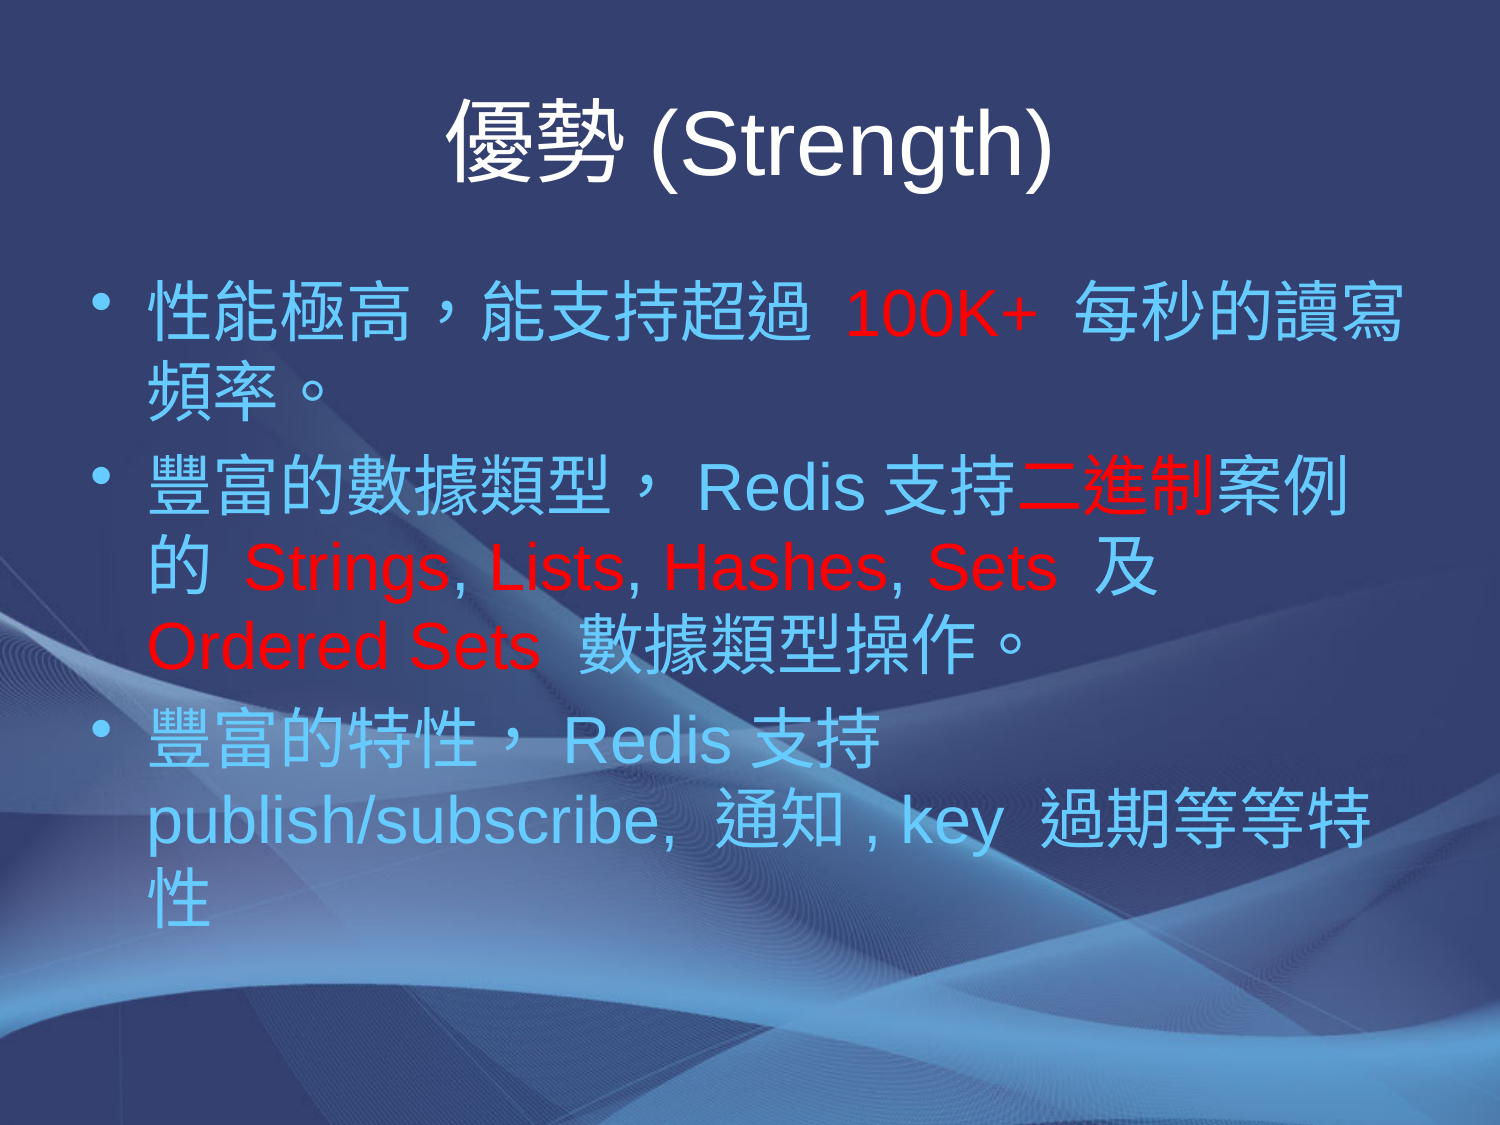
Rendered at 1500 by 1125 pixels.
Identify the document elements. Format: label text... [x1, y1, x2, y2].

picture [0, 0, 1500, 1125]
title 優勢(Strength) [75, 45, 1425, 233]
list 性能極高，能支持超過 100K+ 每秒的讀寫頻率。 豐富的數據類型，Redis支持二進制案例的 Strings, Lists, Hashes, Sets 及 Ordered Sets 數據類型操作。 豐富的特性，Redis支持 publish/subscribe, 通知, key 過期等等特性 [75, 262, 1425, 870]
